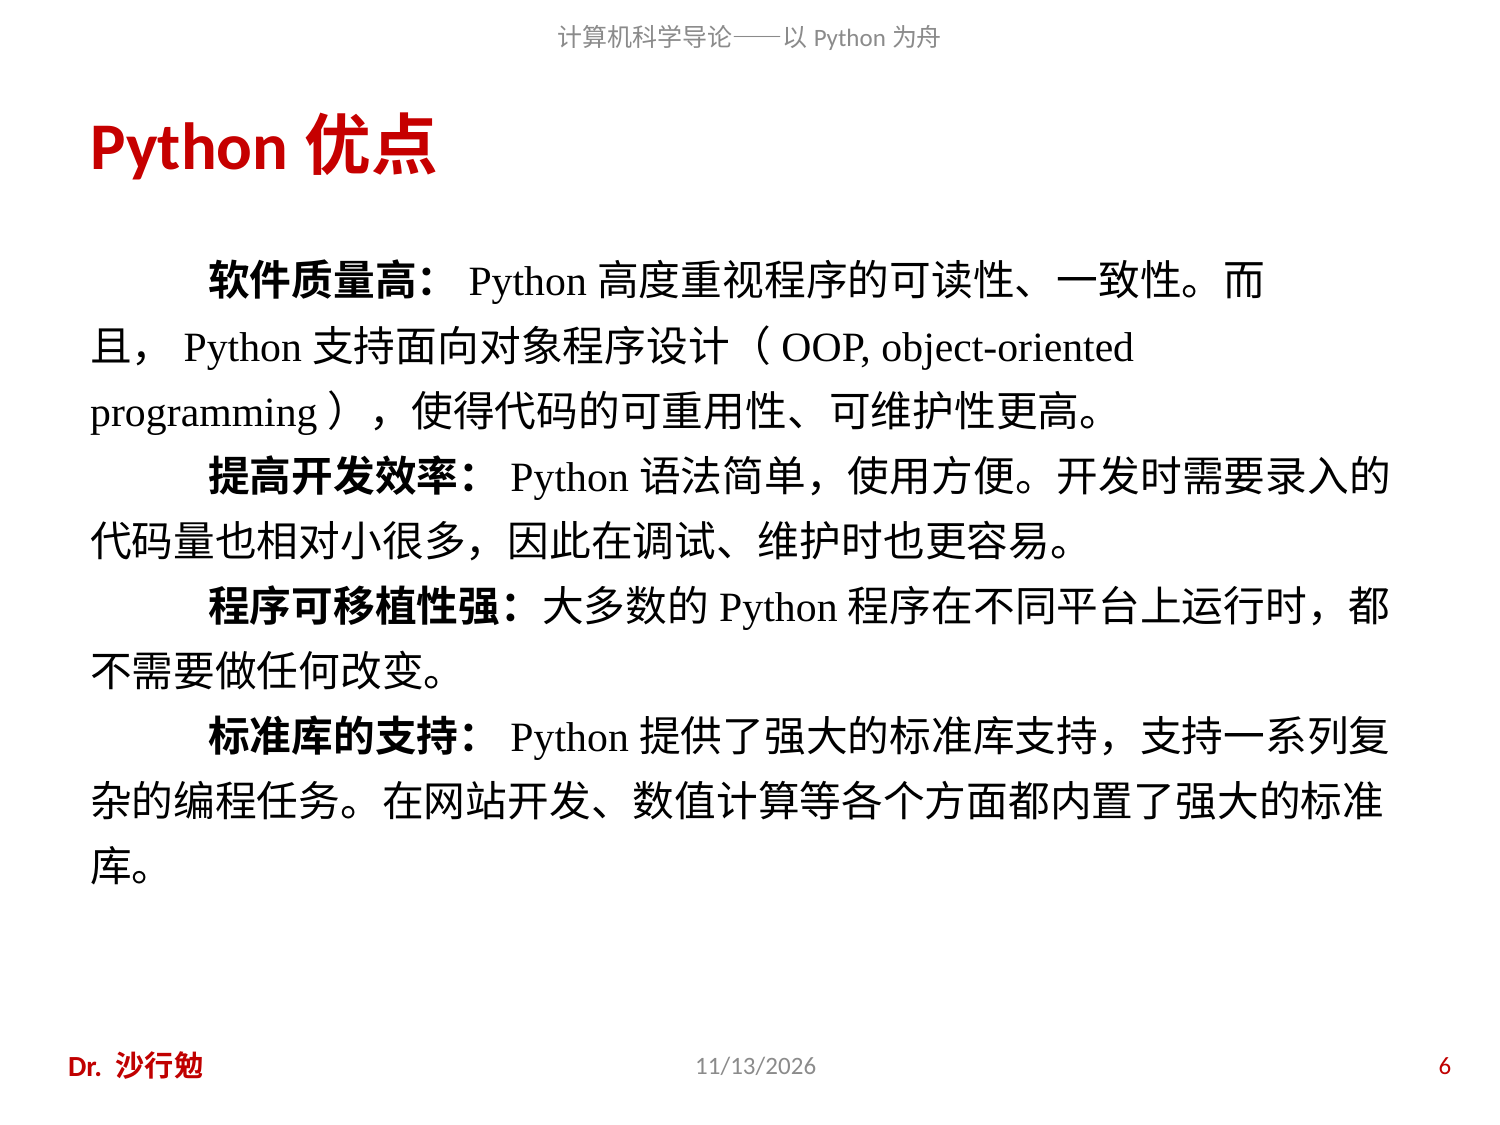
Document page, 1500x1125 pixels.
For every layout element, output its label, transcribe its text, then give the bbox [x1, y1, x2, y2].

list 软件质量高：Python高度重视程序的可读性、一致性。而且，Python支持面向对象程序设计（OOP, object-oriented programming），使得代码的可重用性、可维护性更高。 提高开发效率：Python语法简单，使用方便。开发时需要录入的代码量也相对小很多，因此在调试、维护时也更容易。 程序可移植性强：大多数的Python程序在不同平台上运行时，都不需要做任何改变。 标准库的支持：Python提供了强大的标准库支持，支持一系列复杂的编程任务。在网站开发、数值计算等各个方面都内置了强大的标准库。 [75, 231, 1425, 1005]
footer Dr. 沙行勉 [53, 1035, 386, 1095]
title Python优点 [75, 90, 1425, 195]
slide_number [501, 1035, 1010, 1095]
slide_number 6 [1116, 1035, 1467, 1095]
